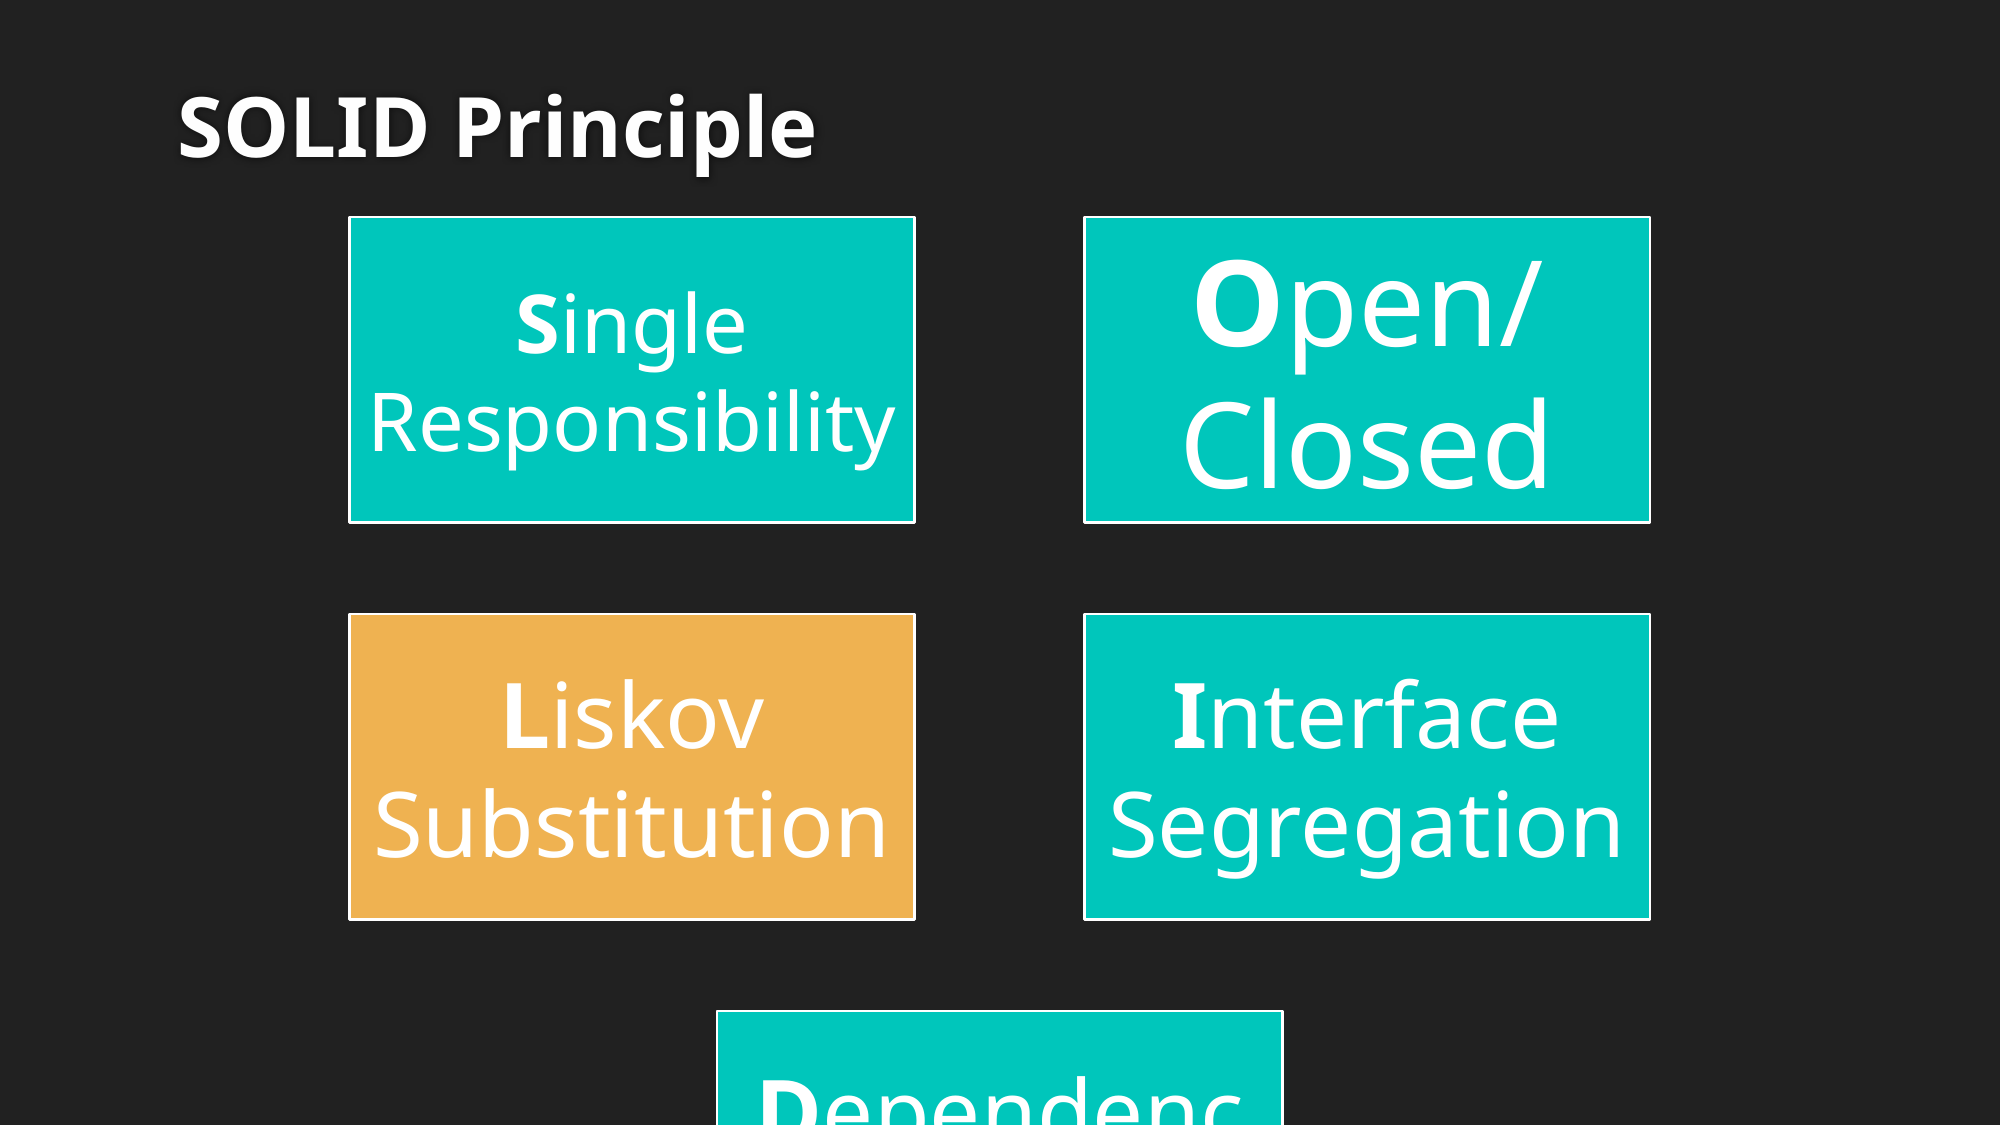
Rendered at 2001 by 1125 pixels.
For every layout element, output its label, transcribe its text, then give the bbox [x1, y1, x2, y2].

title SOLID Principle [162, 22, 1898, 182]
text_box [349, 216, 1651, 1039]
